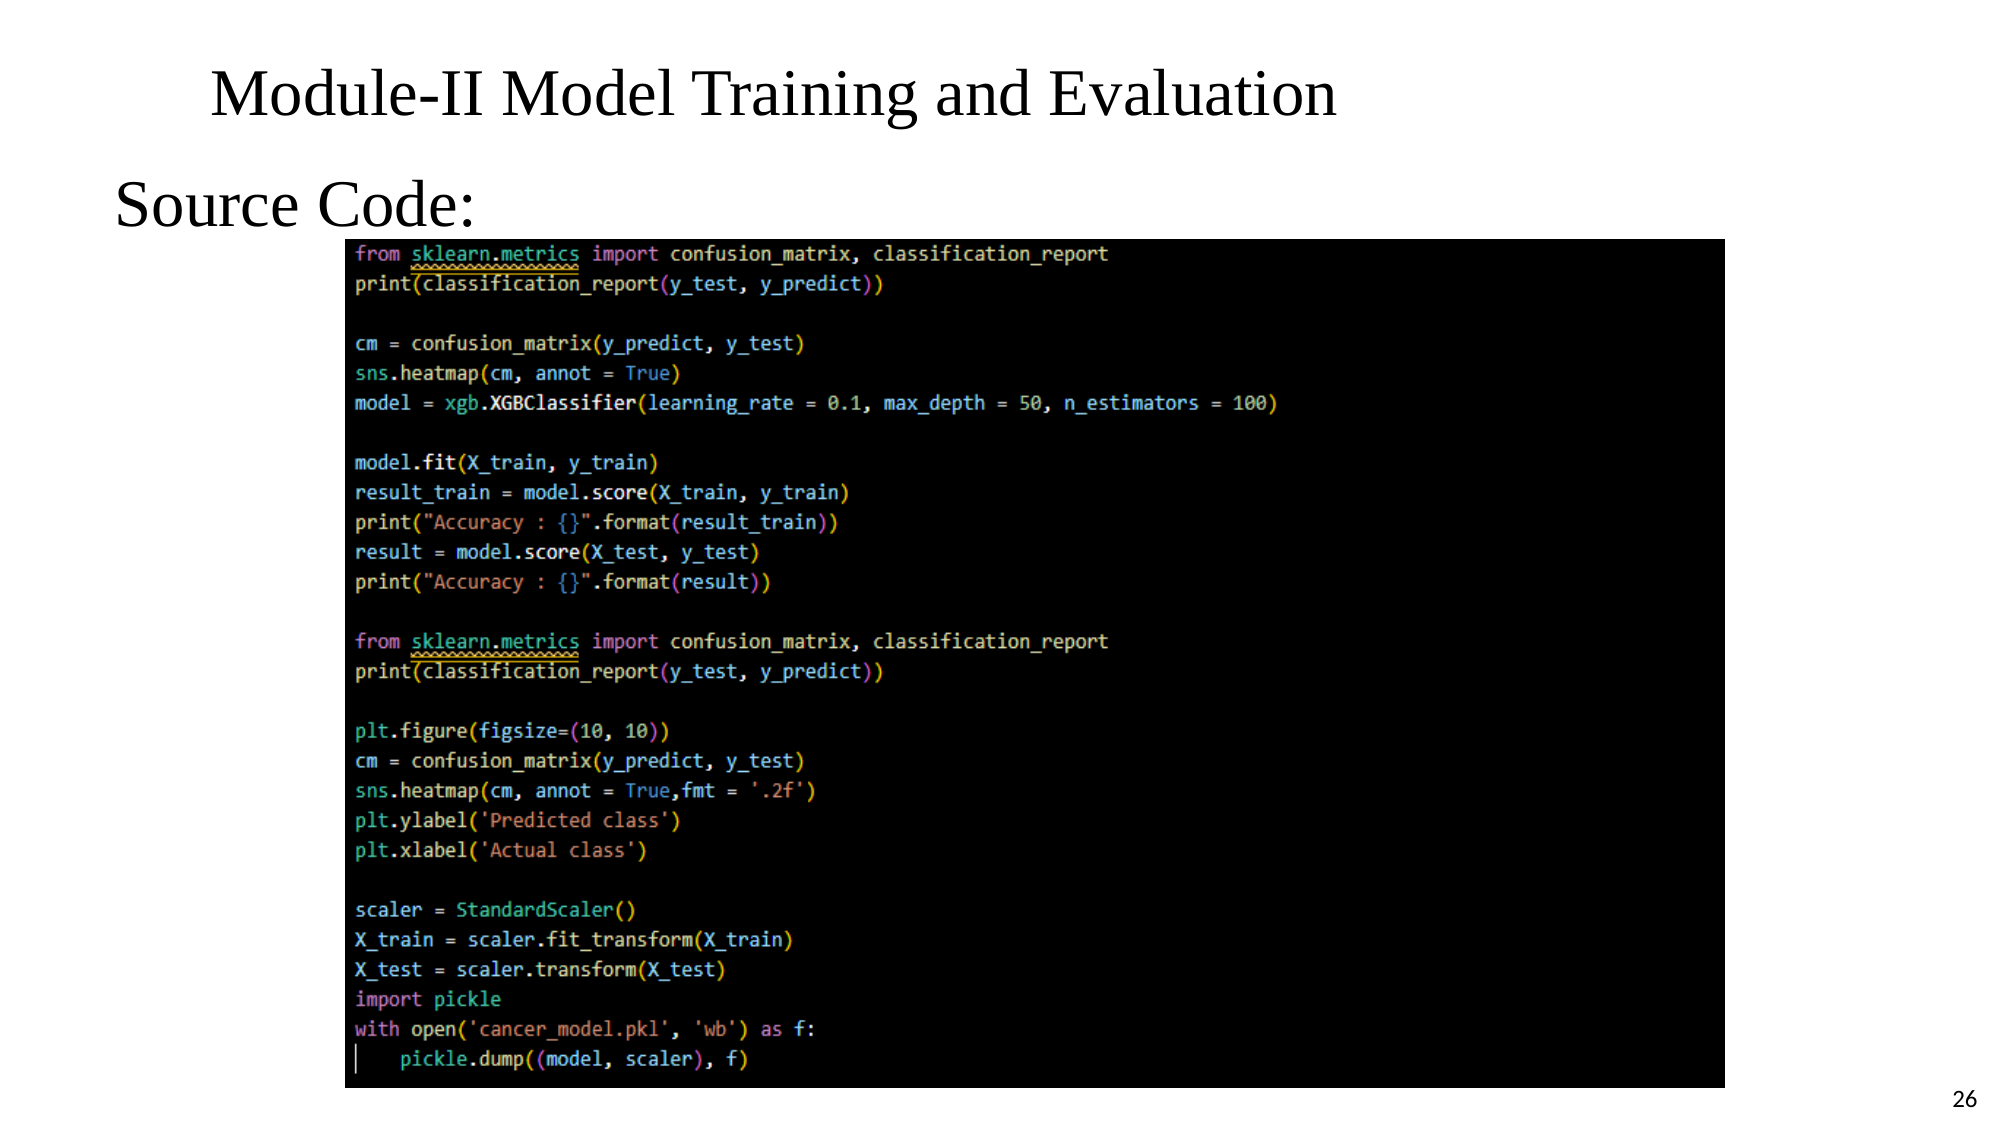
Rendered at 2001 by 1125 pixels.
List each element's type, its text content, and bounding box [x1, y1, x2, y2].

picture [345, 239, 1725, 1088]
list Source Code: [99, 151, 1900, 1038]
text_box Module-II Model Training and Evaluation [129, 22, 1421, 115]
